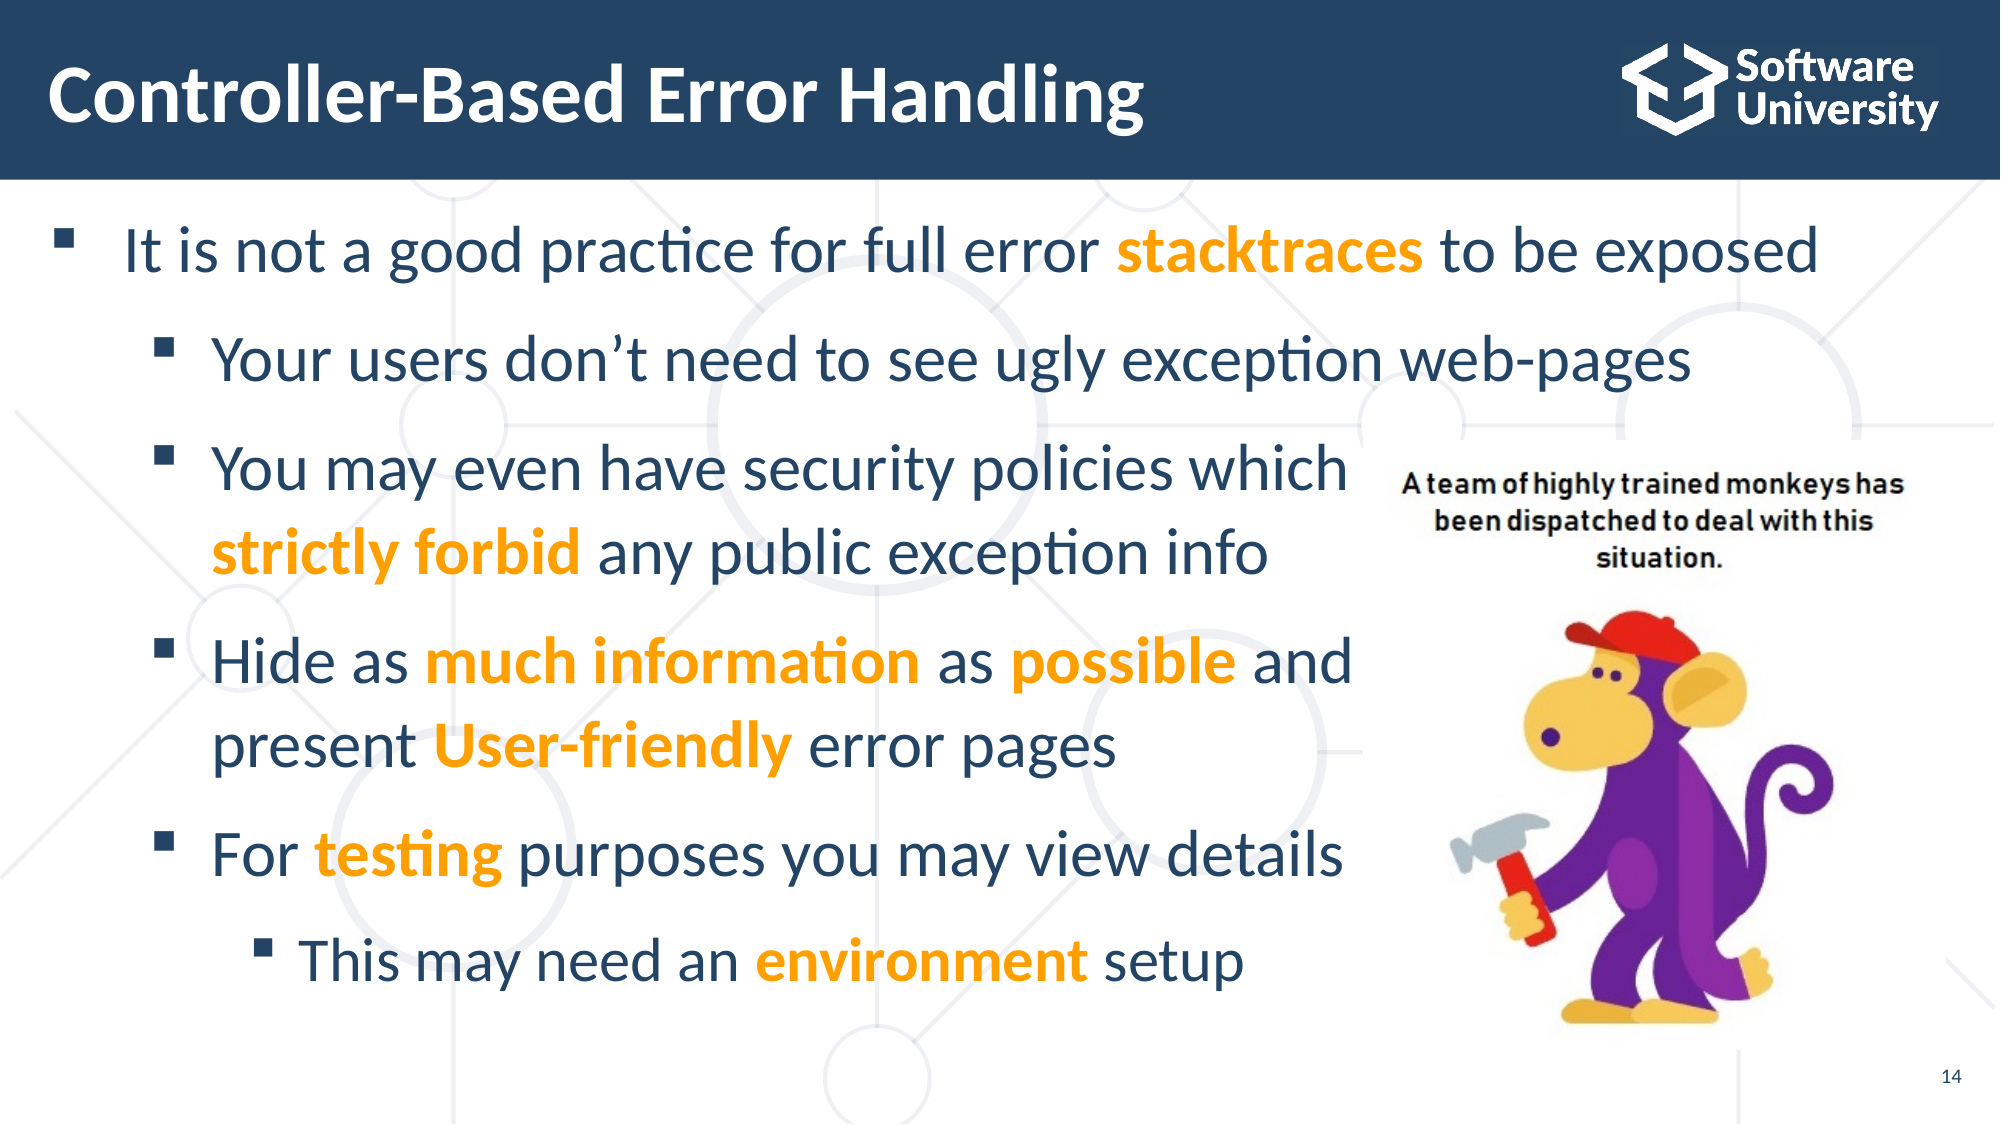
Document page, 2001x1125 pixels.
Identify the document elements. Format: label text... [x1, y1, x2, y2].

picture [1622, 43, 1939, 136]
slide_number 14 [1897, 1049, 1968, 1101]
title Controller-Based Error Handling [31, 16, 1591, 162]
picture [1363, 439, 1946, 1050]
list It is not a good practice for full error stacktraces to be exposed Your users don’t need to see ugly exception web-pages You may even have security policies which strictly forbid any public exception info Hide as much information as possible and present User-friendly error pages For testing purposes you may view details This may need an environment setup [31, 196, 1970, 1050]
